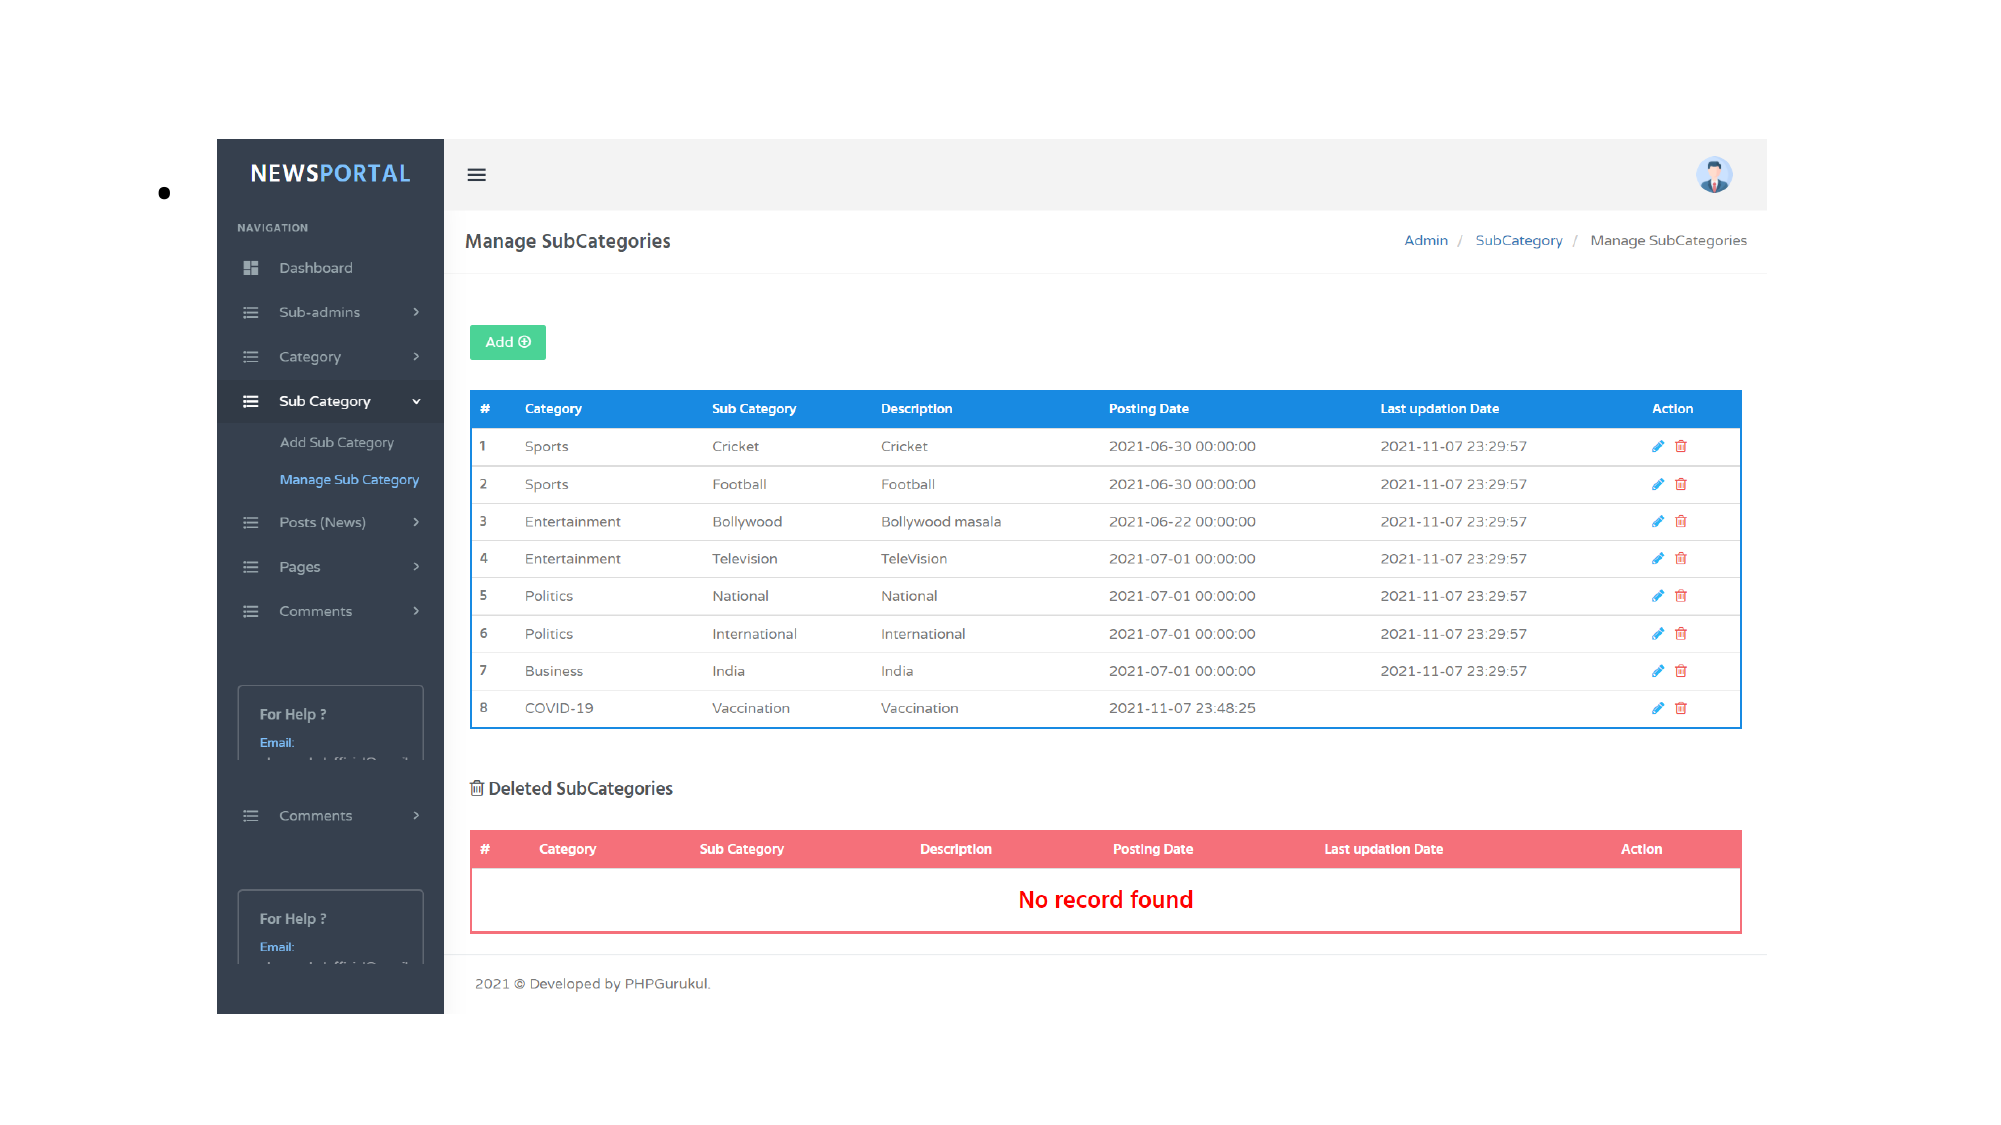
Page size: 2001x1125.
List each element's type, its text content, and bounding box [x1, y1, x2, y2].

title . [137, 59, 1863, 278]
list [217, 139, 1767, 1014]
